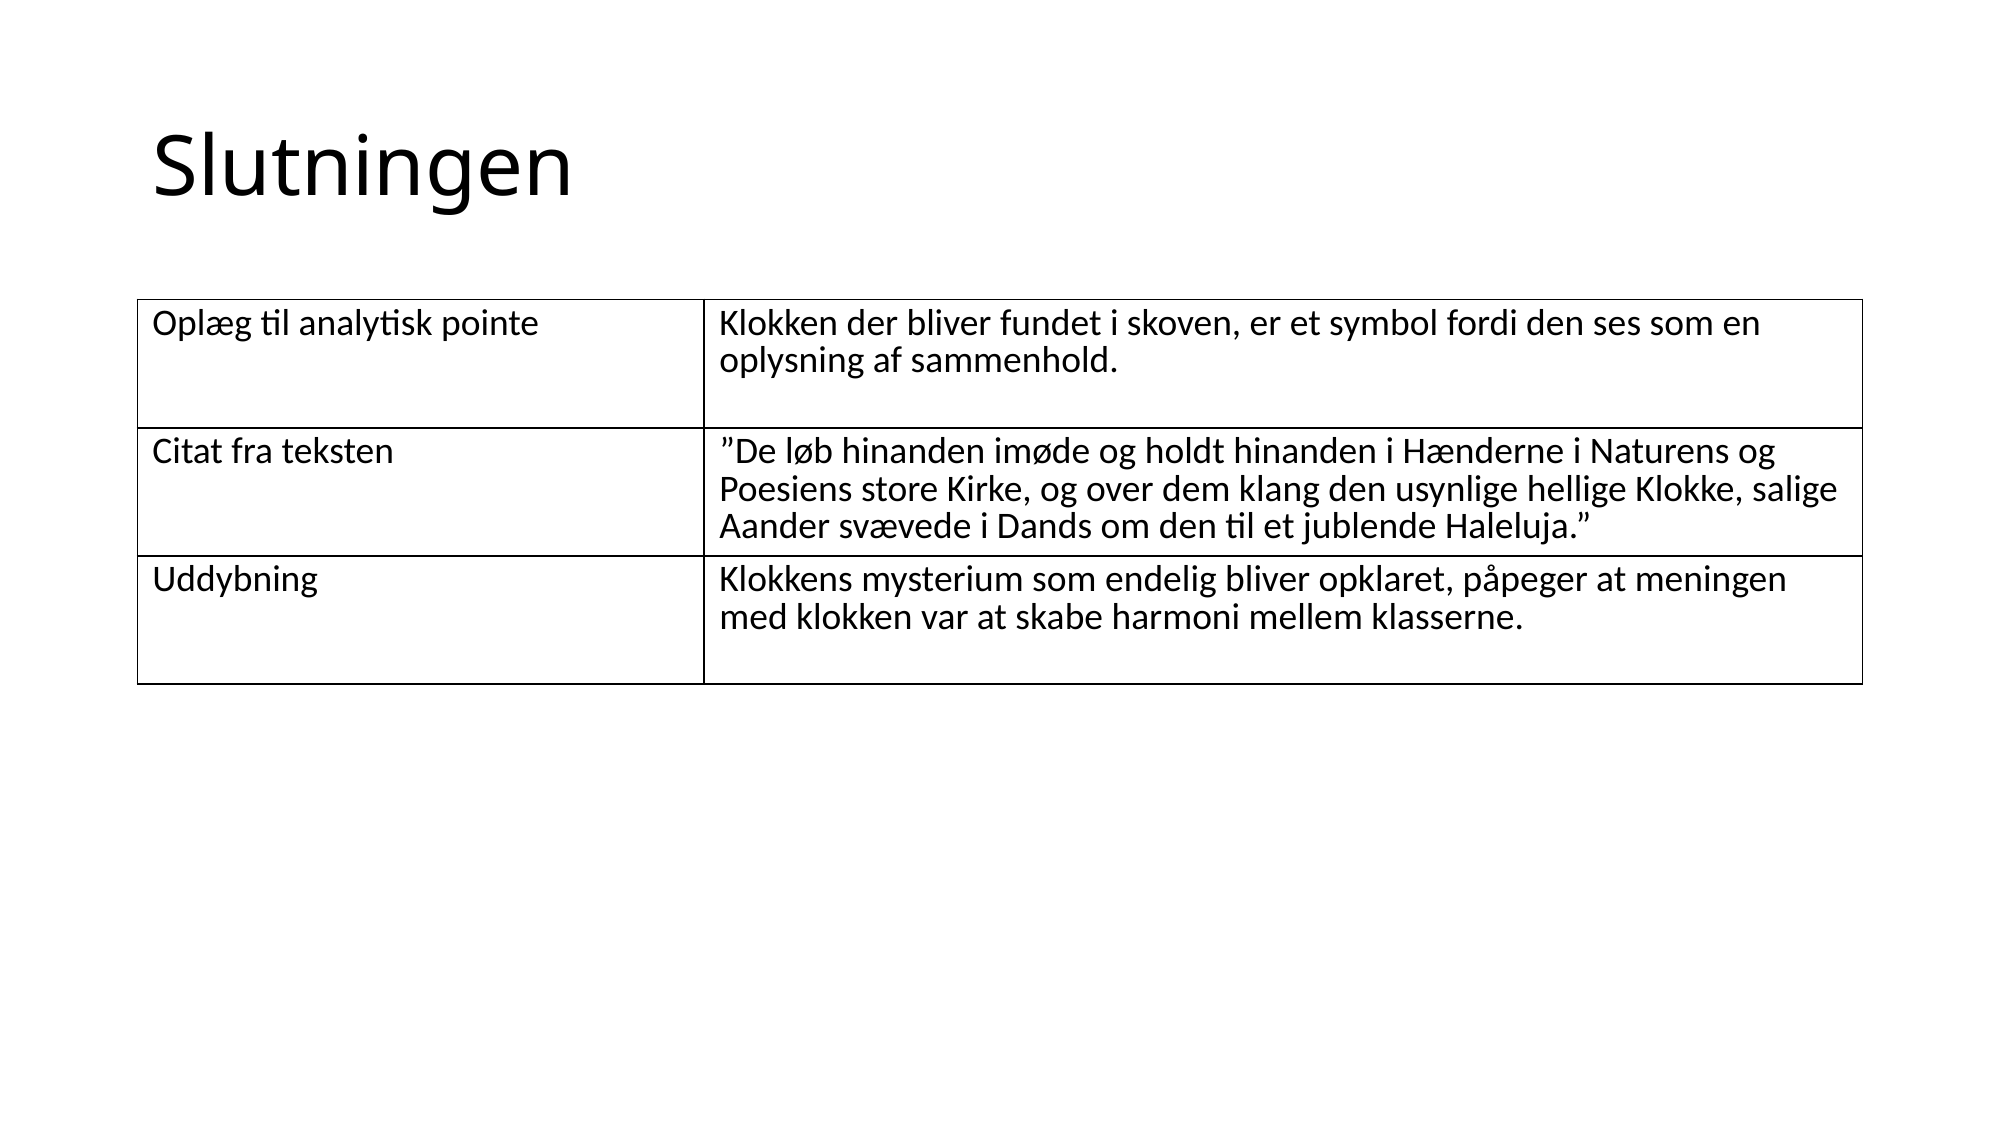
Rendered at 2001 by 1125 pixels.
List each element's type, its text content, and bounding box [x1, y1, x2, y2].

table_cell ”De løb hinanden imøde og holdt hinanden i Hænderne i Naturens og Poesiens store Kirke, og over dem klang den usynlige hellige Klokke, salige Aander svævede i Dands om den til et jublende Haleluja.” [705, 429, 1862, 555]
table_header Oplæg til analytisk pointe [138, 300, 703, 427]
table_cell Uddybning [138, 557, 703, 683]
title Slutningen [137, 59, 1863, 278]
table_cell Klokkens mysterium som endelig bliver opklaret, påpeger at meningen med klokken var at skabe harmoni mellem klasserne. [705, 557, 1862, 683]
table_cell Citat fra teksten [138, 429, 703, 555]
table_header Klokken der bliver fundet i skoven, er et symbol fordi den ses som en oplysning af sammenhold. [705, 300, 1862, 427]
